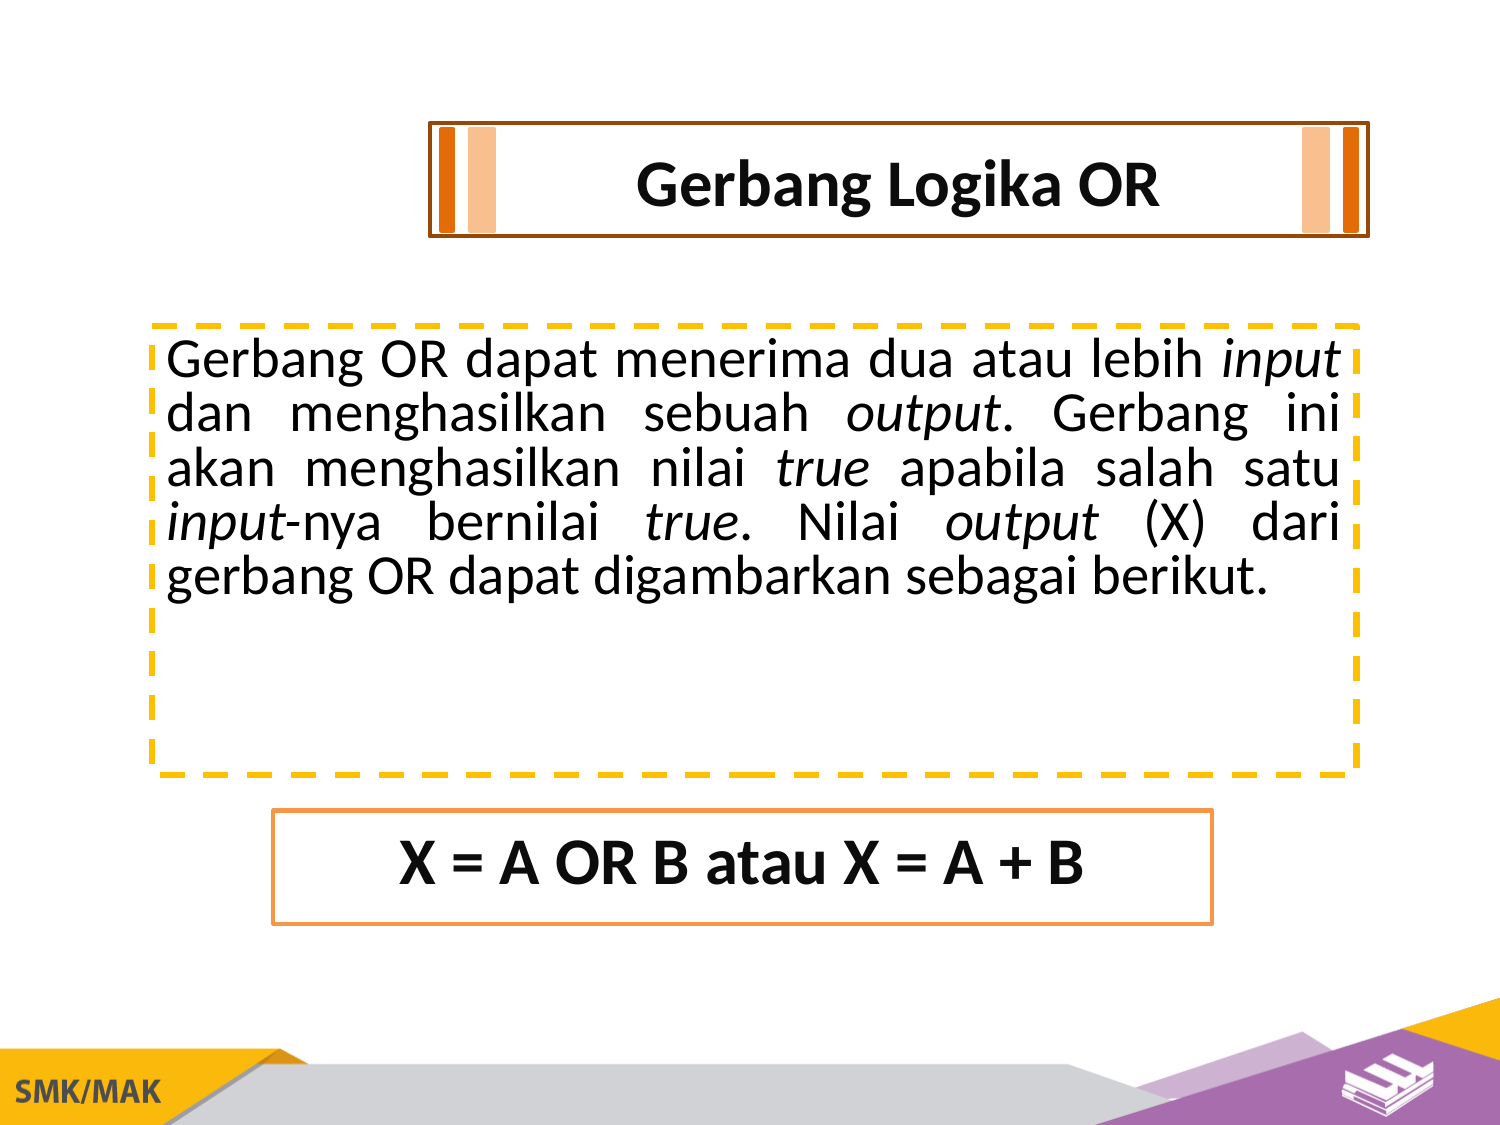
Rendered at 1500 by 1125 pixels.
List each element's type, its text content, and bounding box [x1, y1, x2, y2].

text_box X = A OR B atau X = A + B [273, 810, 1213, 924]
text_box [429, 122, 1369, 237]
picture [0, 998, 1500, 1125]
list Gerbang OR dapat menerima dua atau lebih input dan menghasilkan sebuah output. Gerbang ini akan menghasilkan nilai true apabila salah satu input-nya bernilai true. Nilai output (X) dari gerbang OR dapat digambarkan sebagai berikut. [151, 326, 1357, 776]
